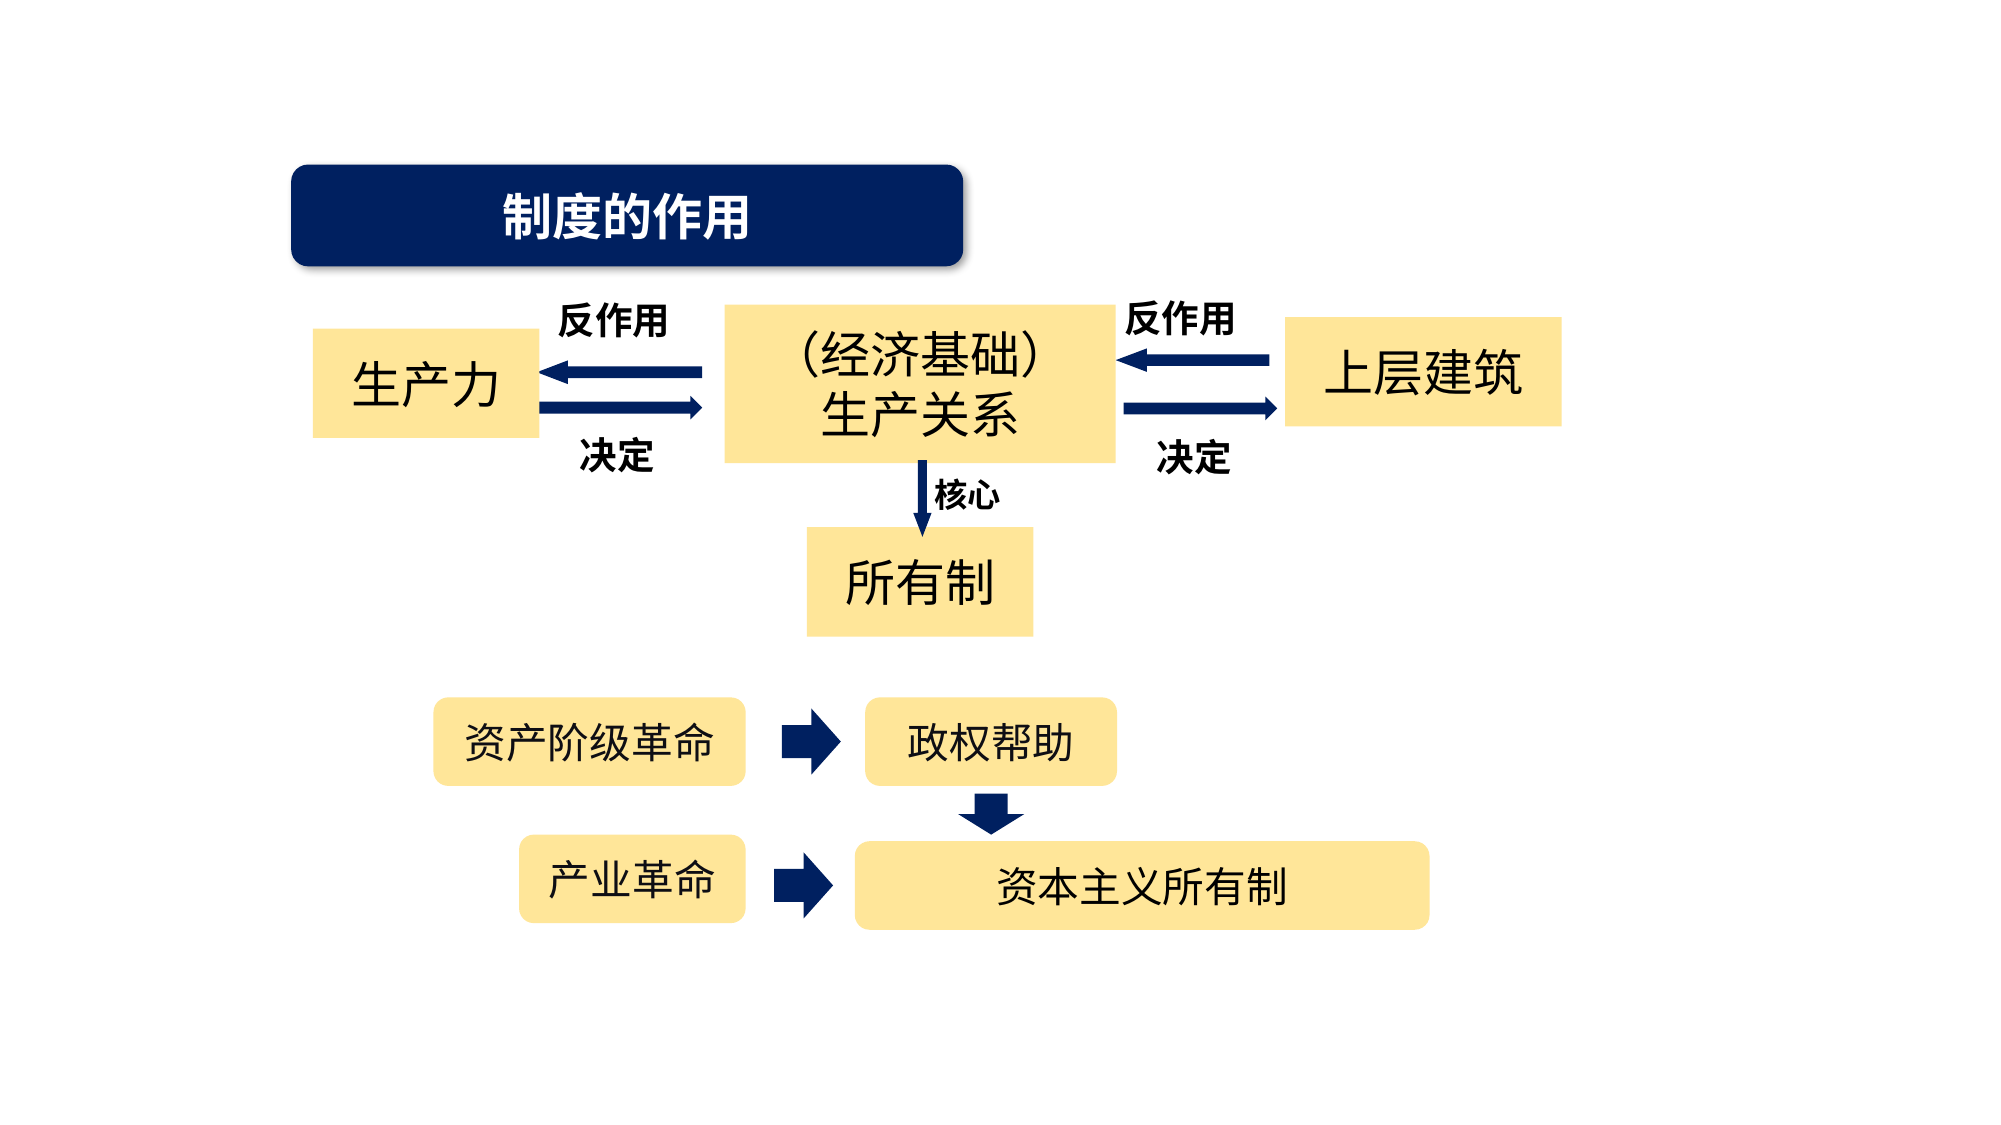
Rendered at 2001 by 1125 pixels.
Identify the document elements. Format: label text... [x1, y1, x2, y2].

text_box 核心 [927, 466, 1100, 528]
text_box [540, 360, 703, 385]
text_box 决定 [1141, 426, 1343, 488]
text_box 反作用 [543, 289, 744, 351]
text_box 所有制 [806, 527, 1034, 637]
text_box [1116, 349, 1270, 372]
text_box 制度的作用 [290, 163, 964, 267]
text_box （经济基础） 生产关系 [724, 304, 1116, 464]
text_box 反作用 [1109, 287, 1311, 349]
text_box [540, 395, 703, 420]
text_box [1123, 396, 1278, 421]
text_box 生产力 [312, 328, 540, 438]
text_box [433, 697, 1430, 930]
text_box 决定 [565, 424, 766, 486]
text_box [913, 460, 932, 537]
text_box 上层建筑 [1285, 317, 1562, 427]
